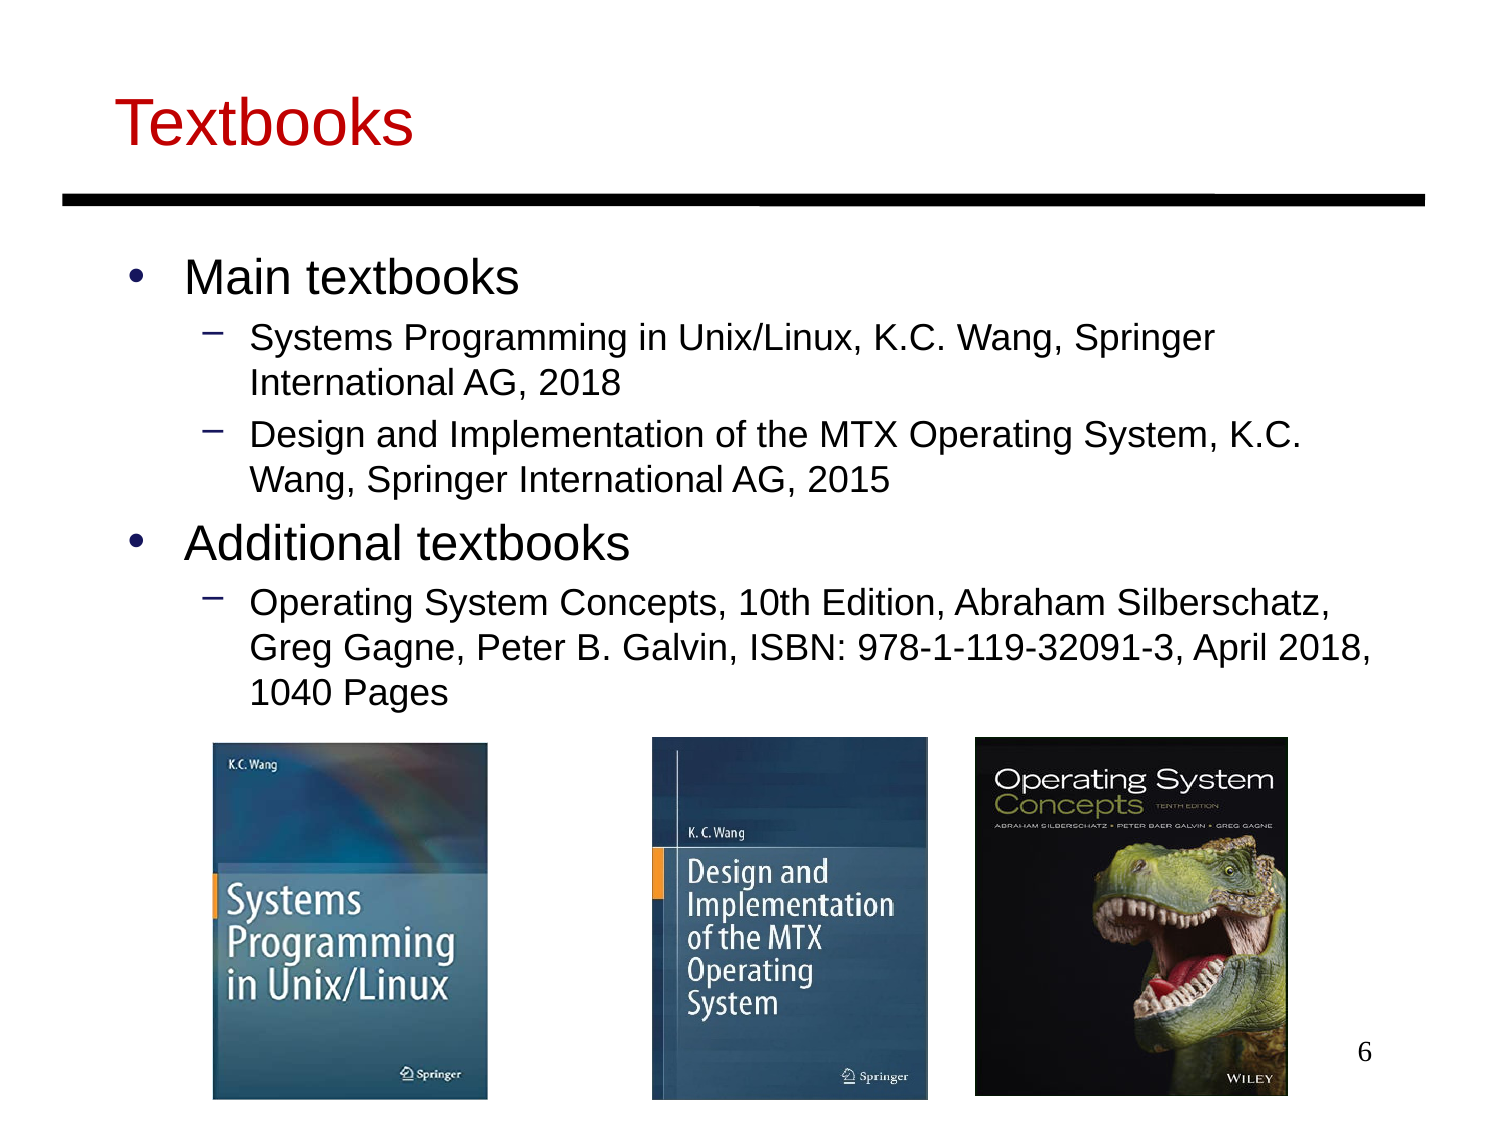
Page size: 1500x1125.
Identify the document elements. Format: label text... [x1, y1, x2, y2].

picture [652, 737, 928, 1101]
slide_number 6 [1290, 1025, 1388, 1100]
title Textbooks [99, 24, 1375, 213]
picture [212, 742, 488, 1101]
picture [974, 737, 1288, 1097]
list Main textbooks Systems Programming in Unix/Linux, K.C. Wang, Springer International AG, 2018 Design and Implementation of the MTX Operating System, K.C. Wang, Springer International AG, 2015 Additional textbooks Operating System Concepts, 10th Edition, Abraham Silberschatz, Greg Gagne, Peter B. Galvin, ISBN: 978-1-119-32091-3, April 2018, 1040 Pages [112, 237, 1388, 1000]
